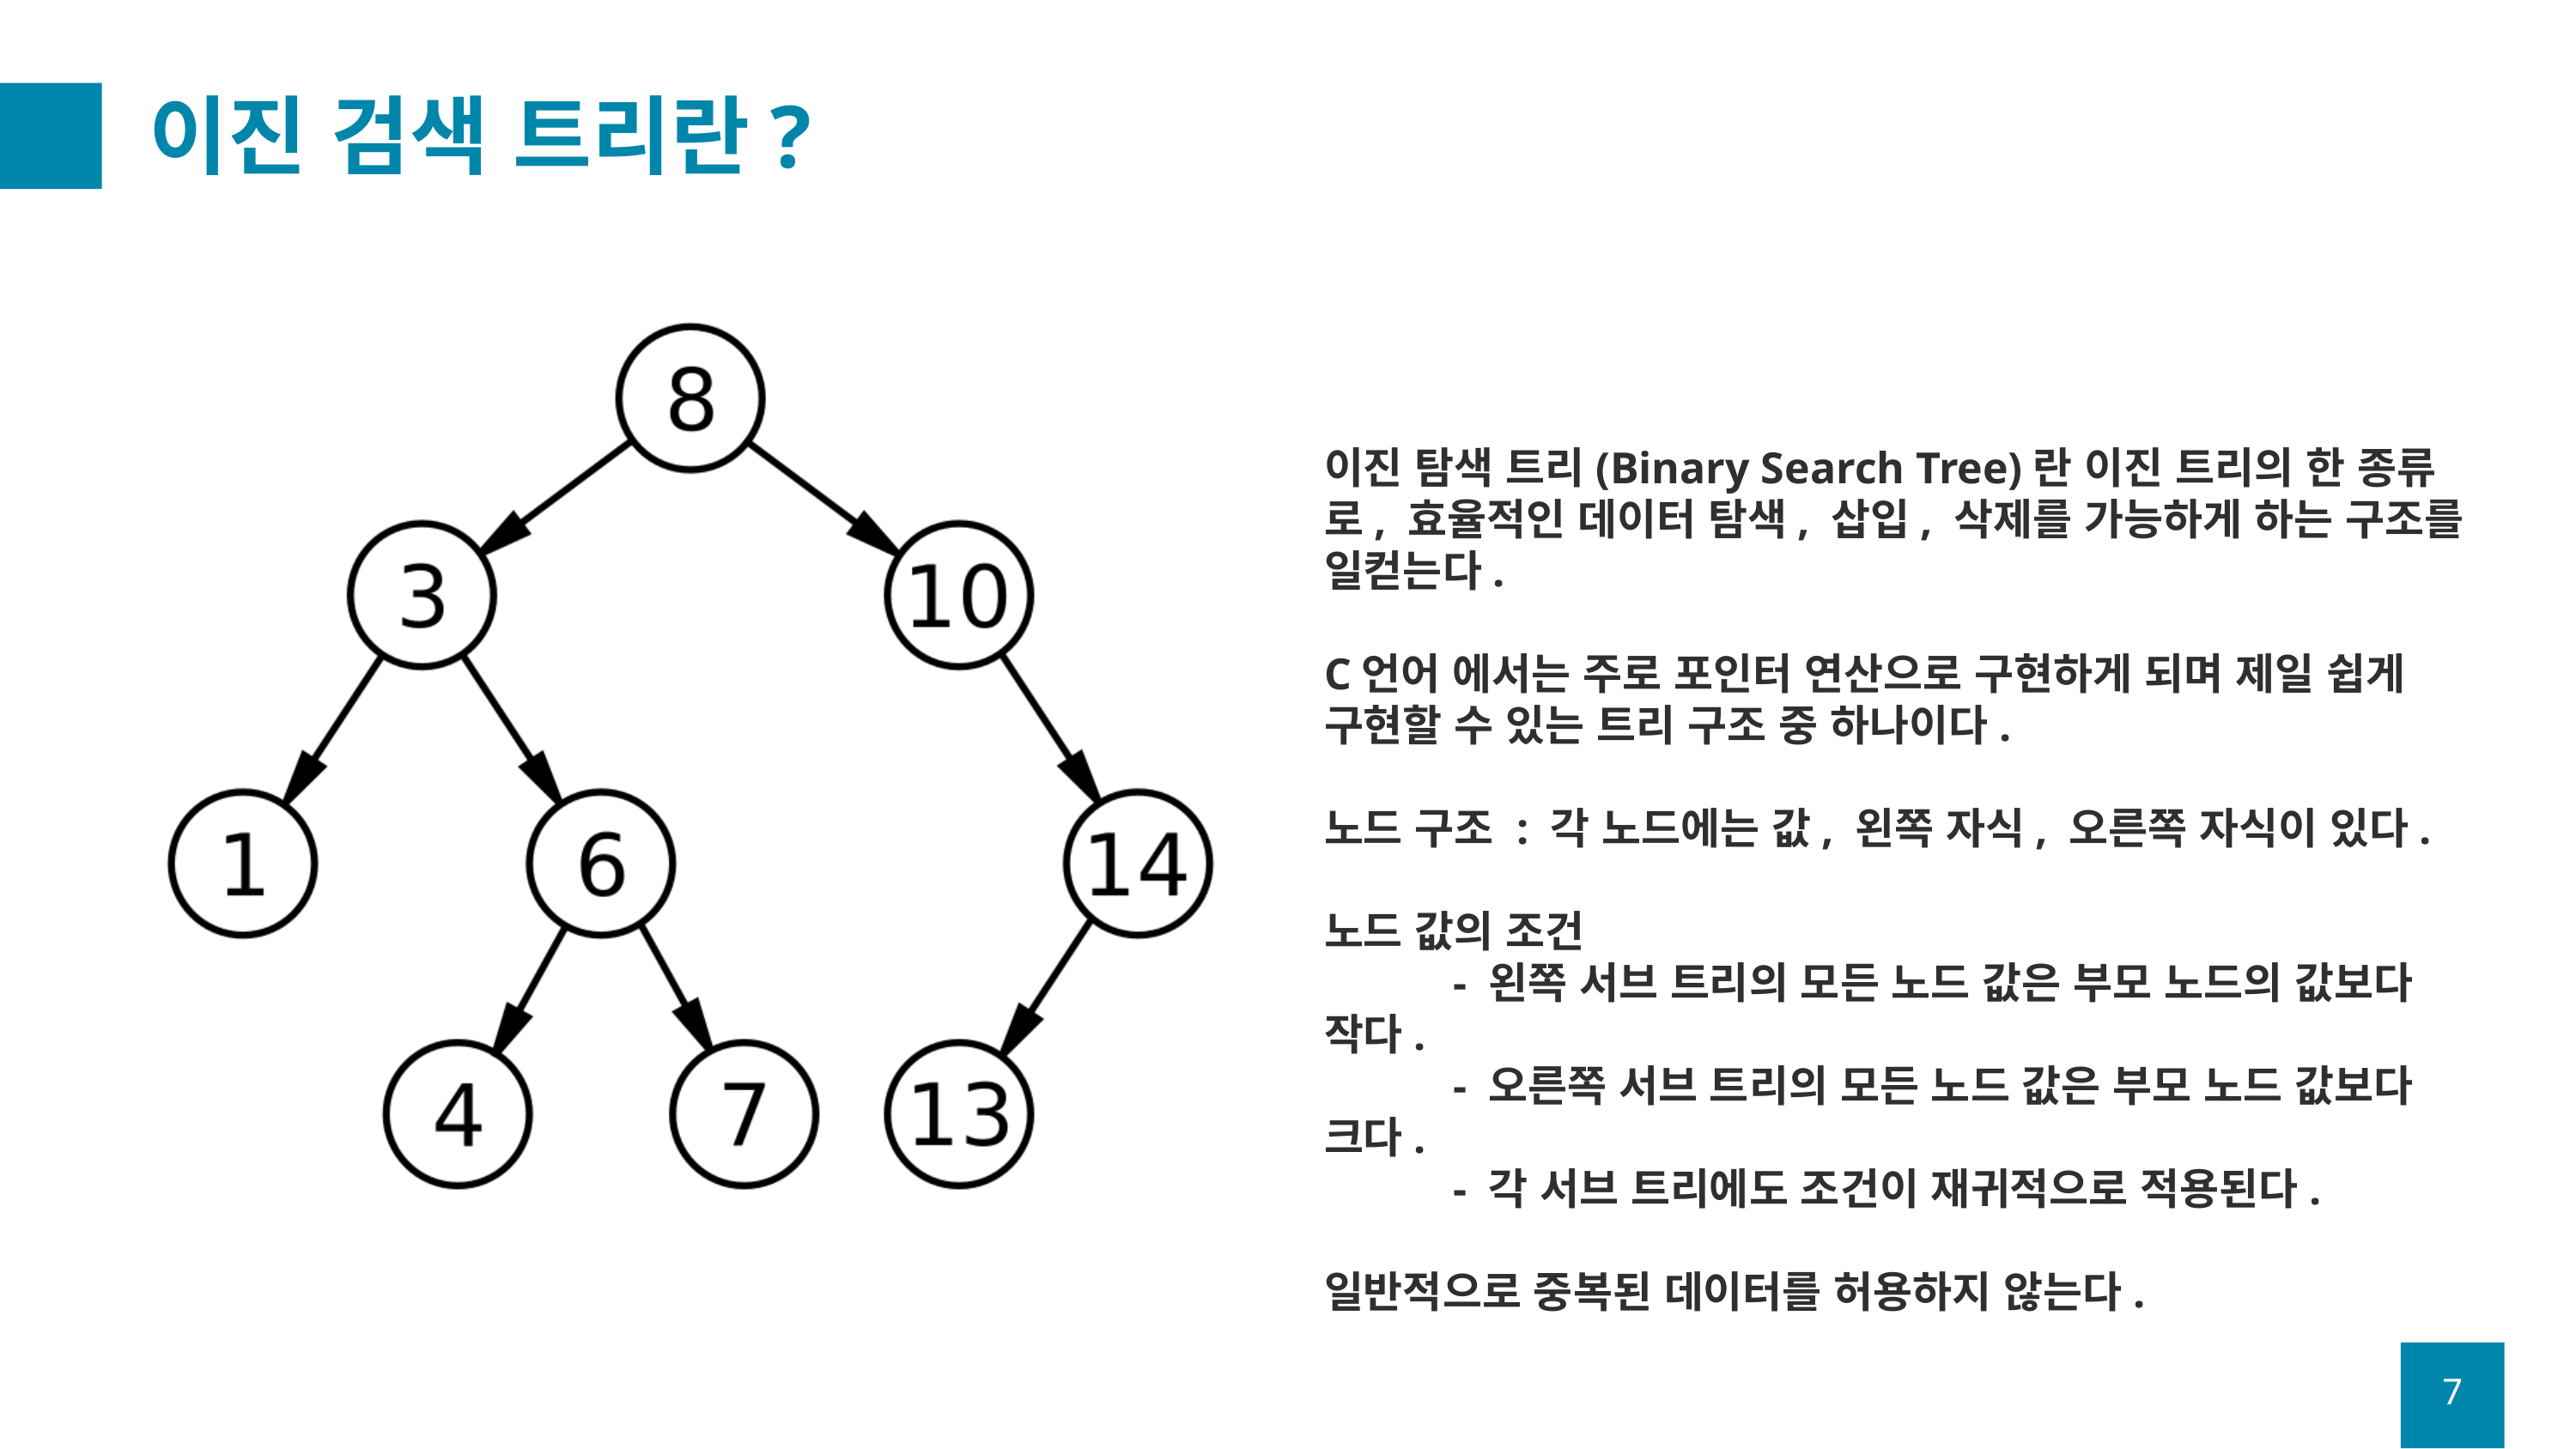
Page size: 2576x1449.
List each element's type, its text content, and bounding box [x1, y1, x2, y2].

text_box 이진 탐색 트리(Binary Search Tree)란 이진 트리의 한 종류로, 효율적인 데이터 탐색, 삽입, 삭제를 가능하게 하는 구조를 일컫는다. C언어 에서는 주로 포인터 연산으로 구현하게 되며 제일 쉽게 구현할 수 있는 트리 구조 중 하나이다. 노드 구조 : 각 노드에는 값, 왼쪽 자식, 오른쪽 자식이 있다. 노드 값의 조건 - 왼쪽 서브 트리의 모든 노드 값은 부모 노드의 값보다 작다. - 오른쪽 서브 트리의 모든 노드 값은 부모 노드 값보다 크다. - 각 서브 트리에도 조건이 재귀적으로 적용된다. 일반적으로 중복된 데이터를 허용하지 않는다. [1311, 434, 2505, 1374]
title 이진 검색 트리란? [136, 64, 2488, 216]
picture [154, 309, 1228, 1204]
slide_number 7 [2400, 1374, 2505, 1433]
